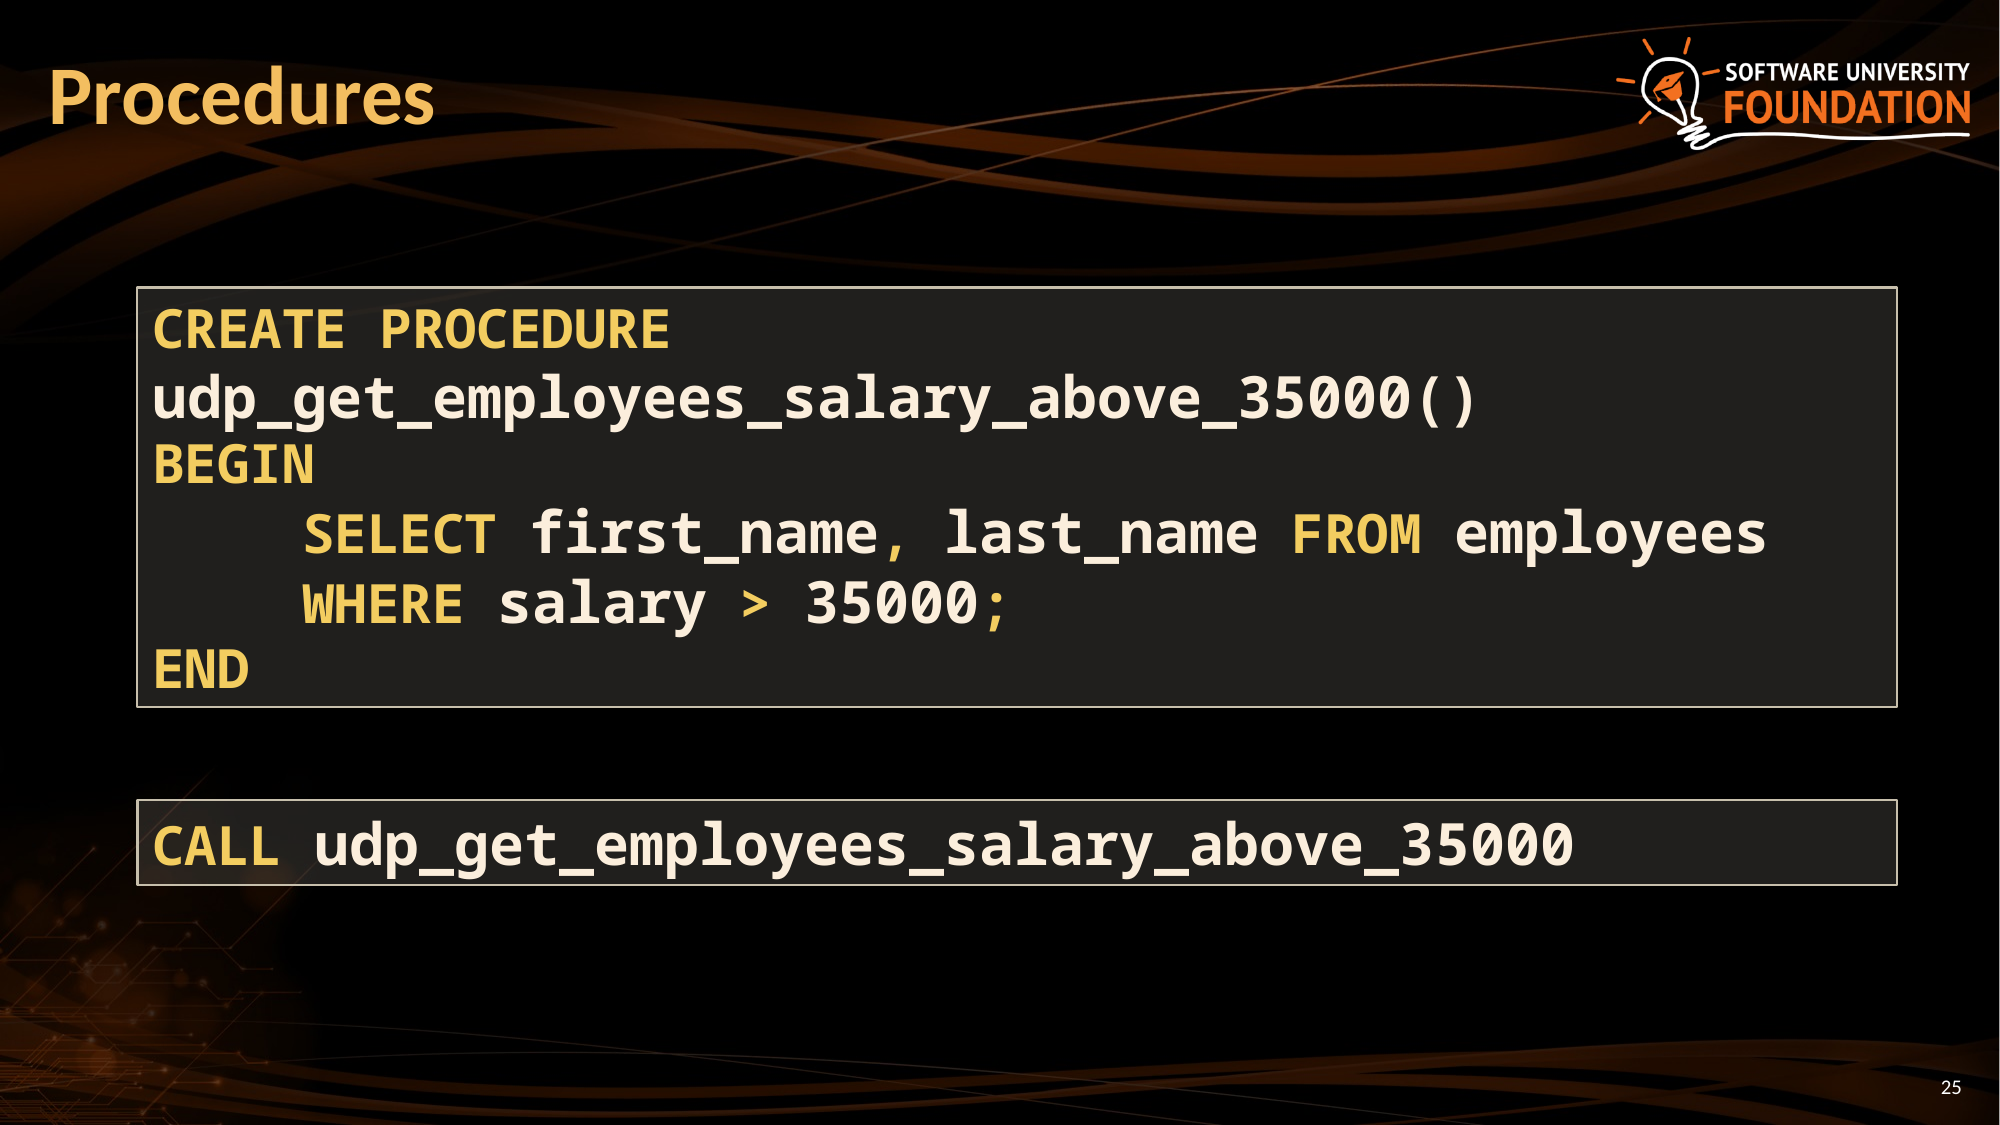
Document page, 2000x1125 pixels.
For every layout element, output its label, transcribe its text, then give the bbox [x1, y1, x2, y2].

title Procedures [30, 6, 1602, 189]
text_box CREATE PROCEDURE udp_get_employees_salary_above_35000() BEGIN SELECT first_name, last_name FROM employees WHERE salary > 35000; END [137, 287, 1898, 708]
picture [0, 0, 2000, 1125]
text_box CALL udp_get_employees_salary_above_35000 [137, 800, 1898, 885]
slide_number 25 [1897, 1070, 1968, 1103]
